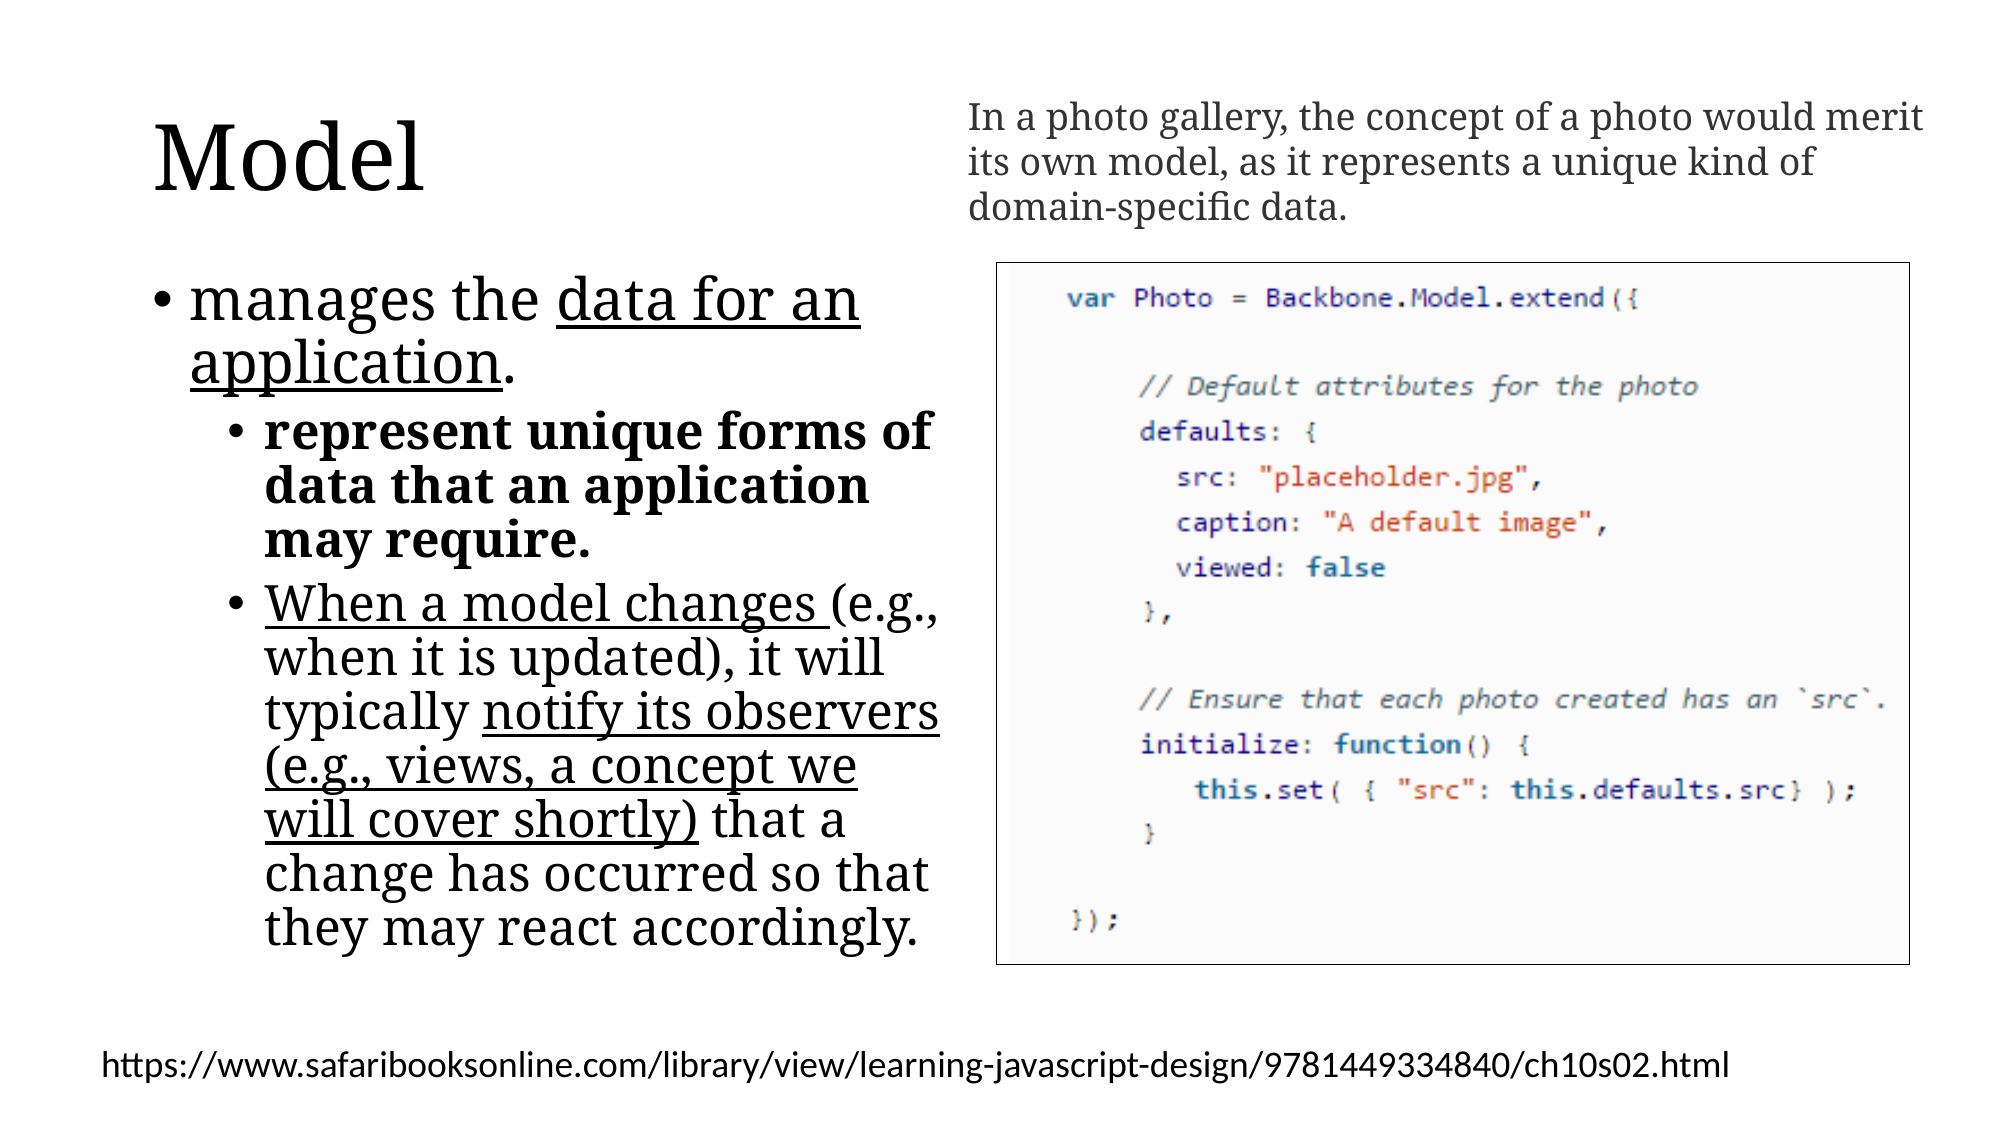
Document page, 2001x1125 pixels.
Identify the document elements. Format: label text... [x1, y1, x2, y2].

text_box https://www.safaribooksonline.com/library/view/learning-javascript-design/9781449334840/ch10s02.html [86, 1032, 1914, 1093]
title Model [137, 59, 1863, 263]
picture [996, 262, 1910, 965]
text_box In a photo gallery, the concept of a photo would merit its own model, as it represents a unique kind of domain-specific data. [953, 85, 1954, 236]
list manages the data for an application. represent unique forms of data that an application may require. When a model changes (e.g., when it is updated), it will typically notify its observers (e.g., views, a concept we will cover shortly) that a change has occurred so that they may react accordingly. [137, 262, 970, 1014]
